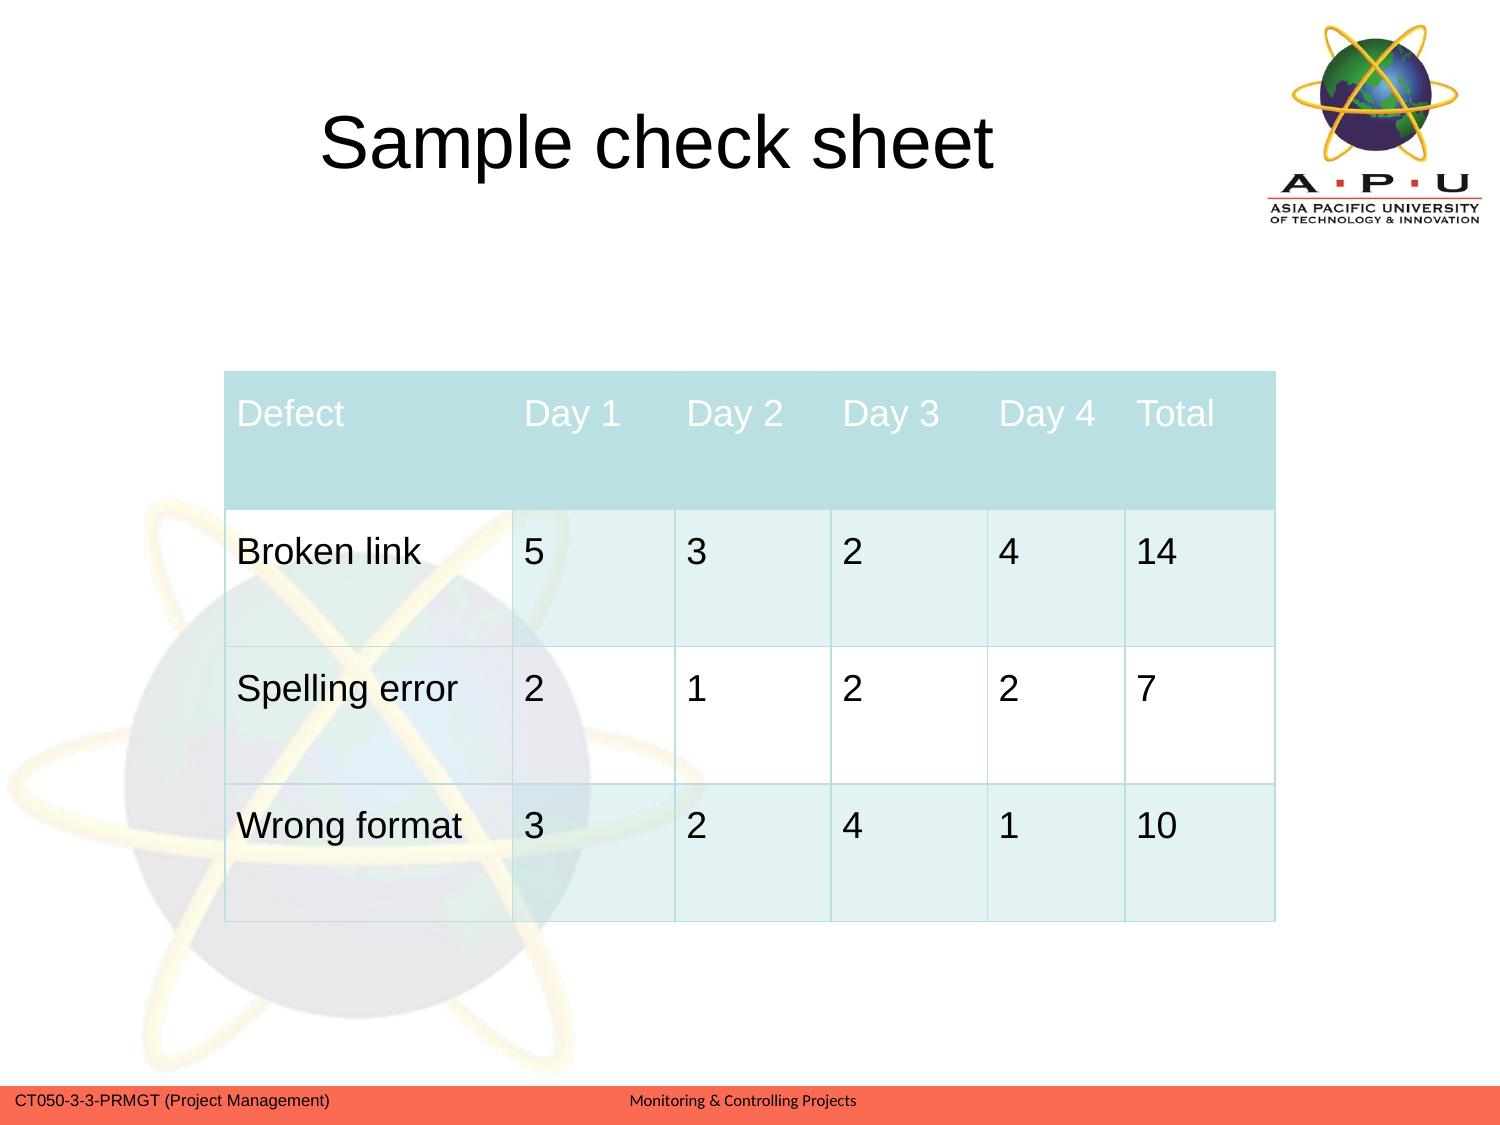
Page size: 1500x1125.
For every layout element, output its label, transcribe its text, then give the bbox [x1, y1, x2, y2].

table_header Day 3 [832, 373, 987, 508]
table_cell Broken link [226, 510, 512, 646]
table_cell 1 [988, 785, 1124, 921]
table_cell 3 [513, 785, 674, 921]
table_cell 4 [832, 785, 987, 921]
table_header Total [1126, 373, 1274, 508]
table_header Day 2 [676, 373, 830, 508]
table_cell 2 [832, 647, 987, 783]
table_cell 5 [513, 510, 674, 646]
table_cell Wrong format [226, 785, 512, 921]
table_cell 14 [1126, 510, 1274, 646]
table_cell 1 [676, 647, 830, 783]
table_cell 2 [988, 647, 1124, 783]
table_cell Spelling error [226, 647, 512, 783]
title Sample check sheet [79, 45, 1235, 233]
table_cell 2 [676, 785, 830, 921]
table_cell 7 [1126, 647, 1274, 783]
table_header Day 1 [513, 373, 674, 508]
table_cell 3 [676, 510, 830, 646]
table_header Defect [226, 373, 512, 508]
table_cell 2 [832, 510, 987, 646]
table_header Day 4 [988, 373, 1124, 508]
table_cell 2 [513, 647, 674, 783]
picture [1251, 0, 1500, 249]
table_cell 10 [1126, 785, 1274, 921]
table_cell 4 [988, 510, 1124, 646]
